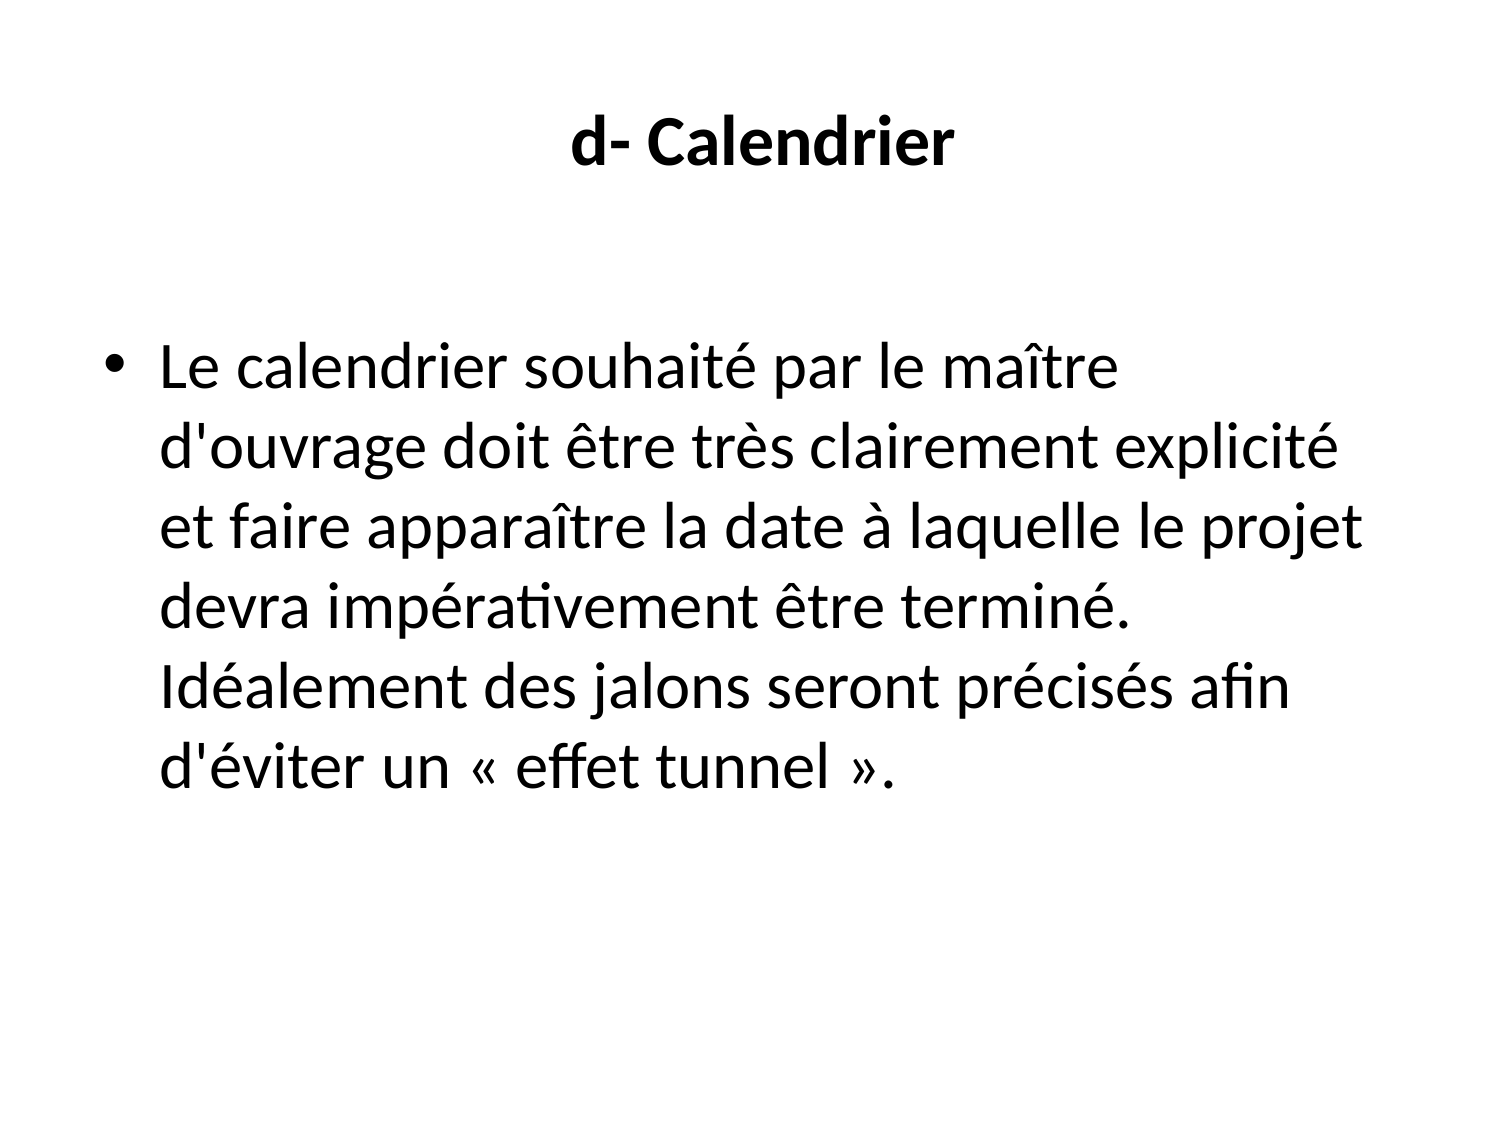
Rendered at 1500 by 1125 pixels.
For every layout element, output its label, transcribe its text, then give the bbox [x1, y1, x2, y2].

title d- Calendrier [88, 0, 1439, 188]
list Le calendrier souhaité par le maître d'ouvrage doit être très clairement explicité et faire apparaître la date à laquelle le projet devra impérativement être terminé. Idéalement des jalons seront précisés afin d'éviter un « effet tunnel ». [88, 314, 1390, 629]
